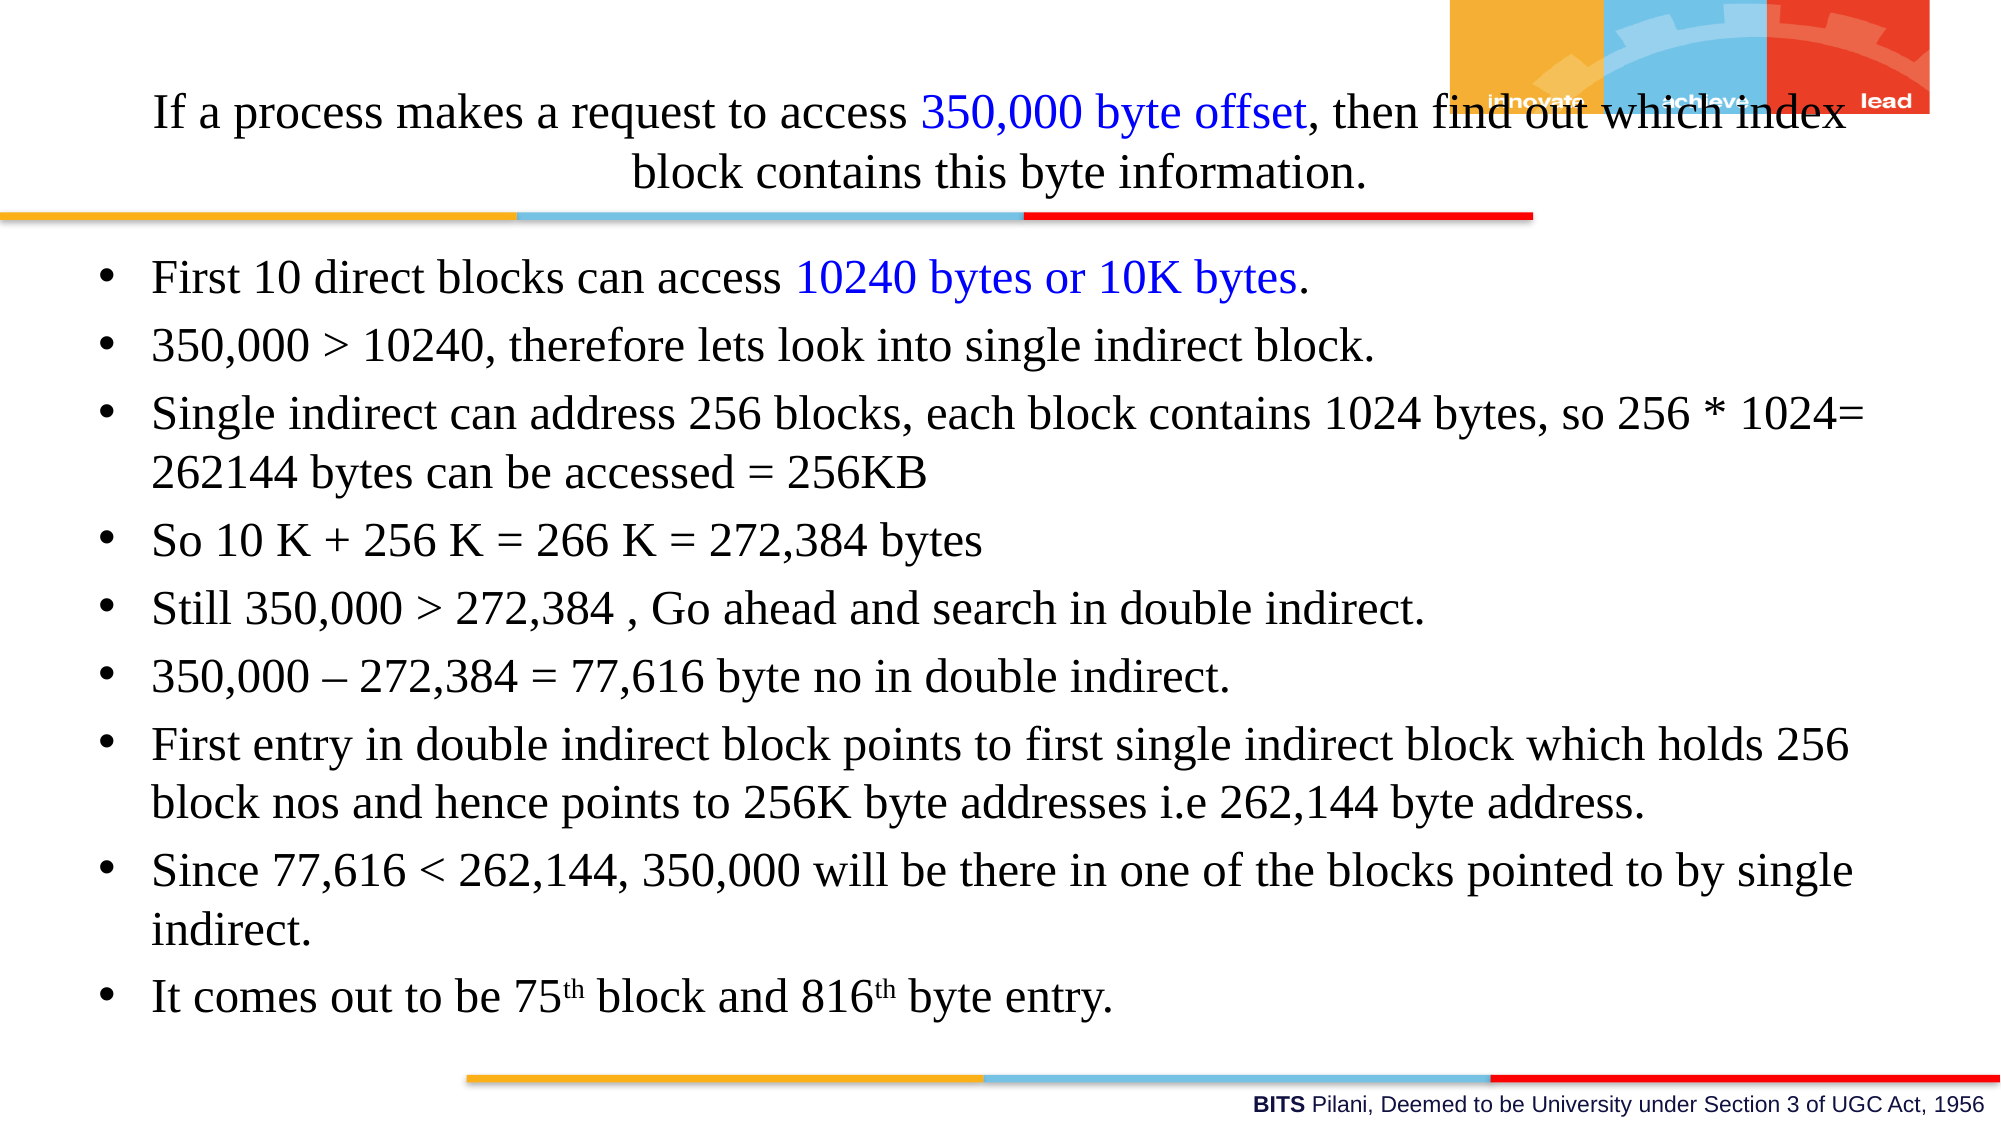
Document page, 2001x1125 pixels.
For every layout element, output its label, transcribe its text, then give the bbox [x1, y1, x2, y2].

picture [1449, 0, 1930, 114]
title If a process makes a request to access 350,000 byte offset, then find out which index block contains this byte information. [99, 45, 1900, 233]
list First 10 direct blocks can access 10240 bytes or 10K bytes. 350,000 > 10240, therefore lets look into single indirect block. Single indirect can address 256 blocks, each block contains 1024 bytes, so 256 * 1024= 262144 bytes can be accessed = 256KB So 10 K + 256 K = 266 K = 272,384 bytes Still 350,000 > 272,384 , Go ahead and search in double indirect. 350,000 – 272,384 = 77,616 byte no in double indirect. First entry in double indirect block points to first single indirect block which holds 256 block nos and hence points to 256K byte addresses i.e 262,144 byte address. Since 77,616 < 262,144, 350,000 will be there in one of the blocks pointed to by single indirect. It comes out to be 75th block and 816th byte entry. [83, 237, 1900, 1038]
